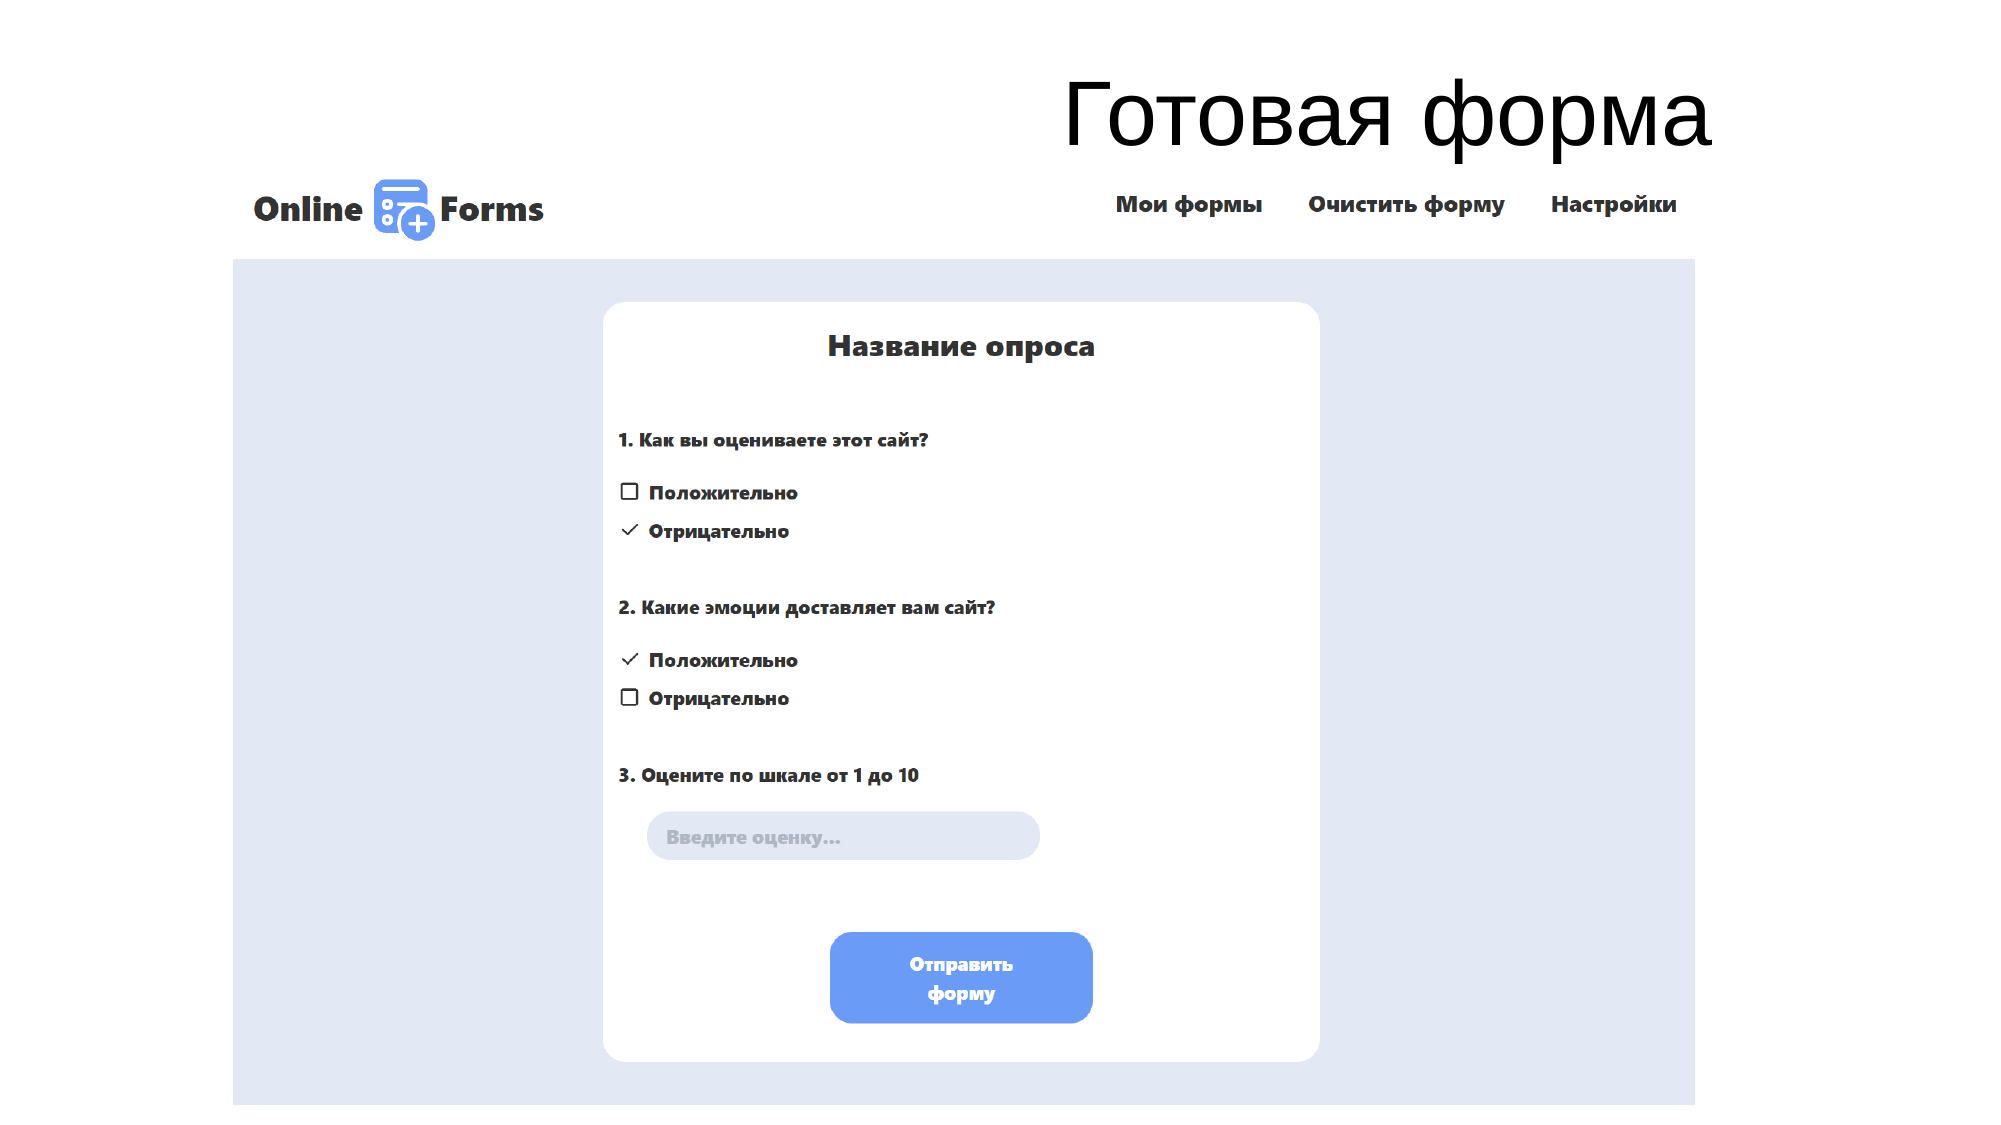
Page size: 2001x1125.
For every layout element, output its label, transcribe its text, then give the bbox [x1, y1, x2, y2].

title Готовая форма [525, 0, 2000, 218]
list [233, 170, 1695, 1105]
